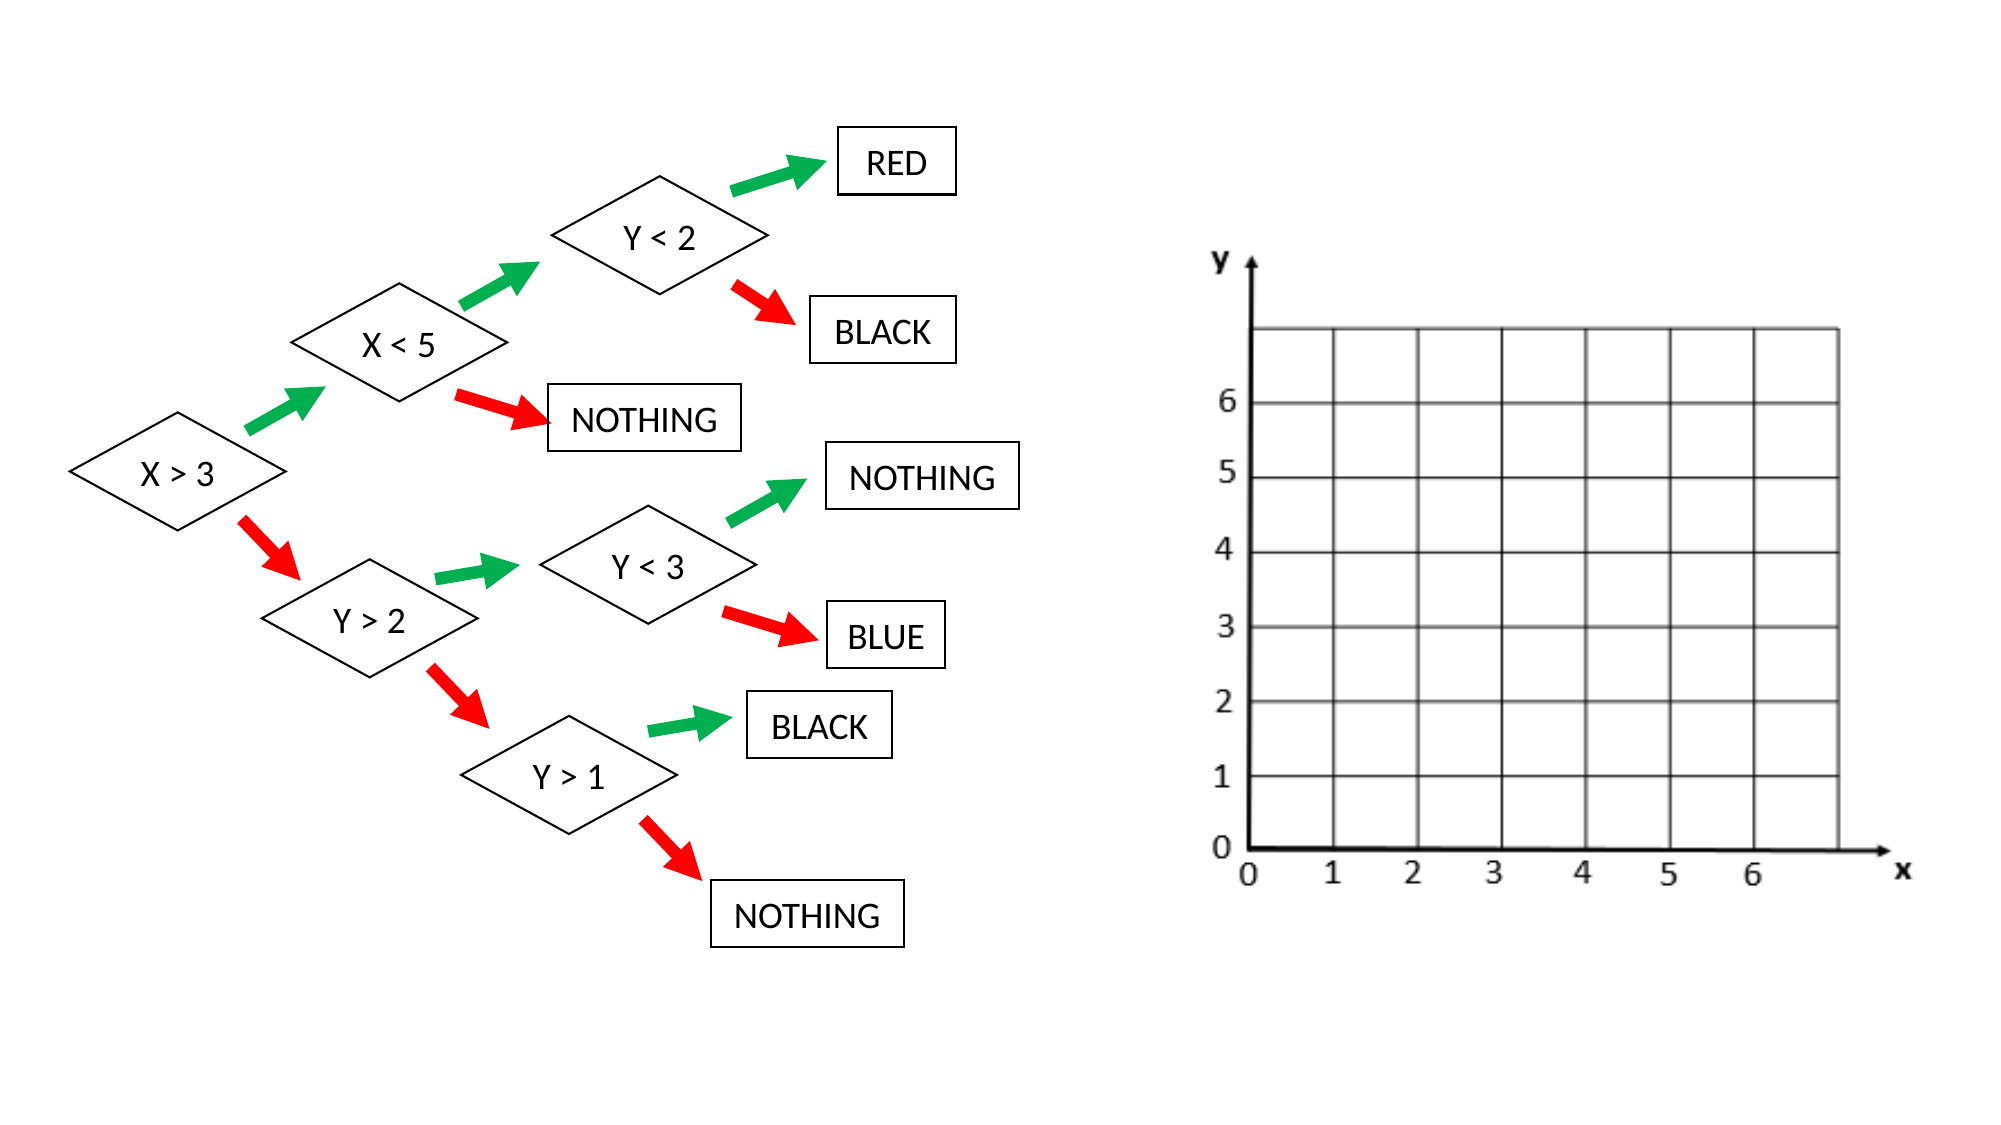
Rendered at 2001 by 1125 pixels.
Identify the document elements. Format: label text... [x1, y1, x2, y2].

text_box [643, 819, 703, 882]
text_box BLACK [809, 295, 957, 364]
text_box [731, 160, 828, 192]
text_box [246, 386, 326, 432]
text_box BLUE [826, 600, 946, 669]
text_box Y > 1 [458, 714, 680, 836]
picture [1191, 235, 1931, 909]
text_box X < 5 [289, 282, 510, 403]
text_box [241, 518, 301, 581]
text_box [723, 611, 819, 641]
text_box NOTHING [825, 441, 1020, 510]
text_box NOTHING [547, 383, 742, 452]
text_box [728, 478, 808, 524]
text_box Y < 2 [549, 174, 770, 296]
text_box NOTHING [710, 879, 905, 948]
text_box X > 3 [67, 411, 288, 532]
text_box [455, 394, 552, 424]
text_box Y < 3 [538, 504, 759, 625]
text_box Y > 2 [259, 558, 480, 679]
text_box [733, 284, 797, 326]
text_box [435, 564, 521, 580]
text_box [648, 717, 733, 732]
text_box BLACK [746, 690, 893, 759]
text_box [461, 261, 541, 307]
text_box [430, 667, 490, 729]
text_box RED [837, 126, 957, 196]
